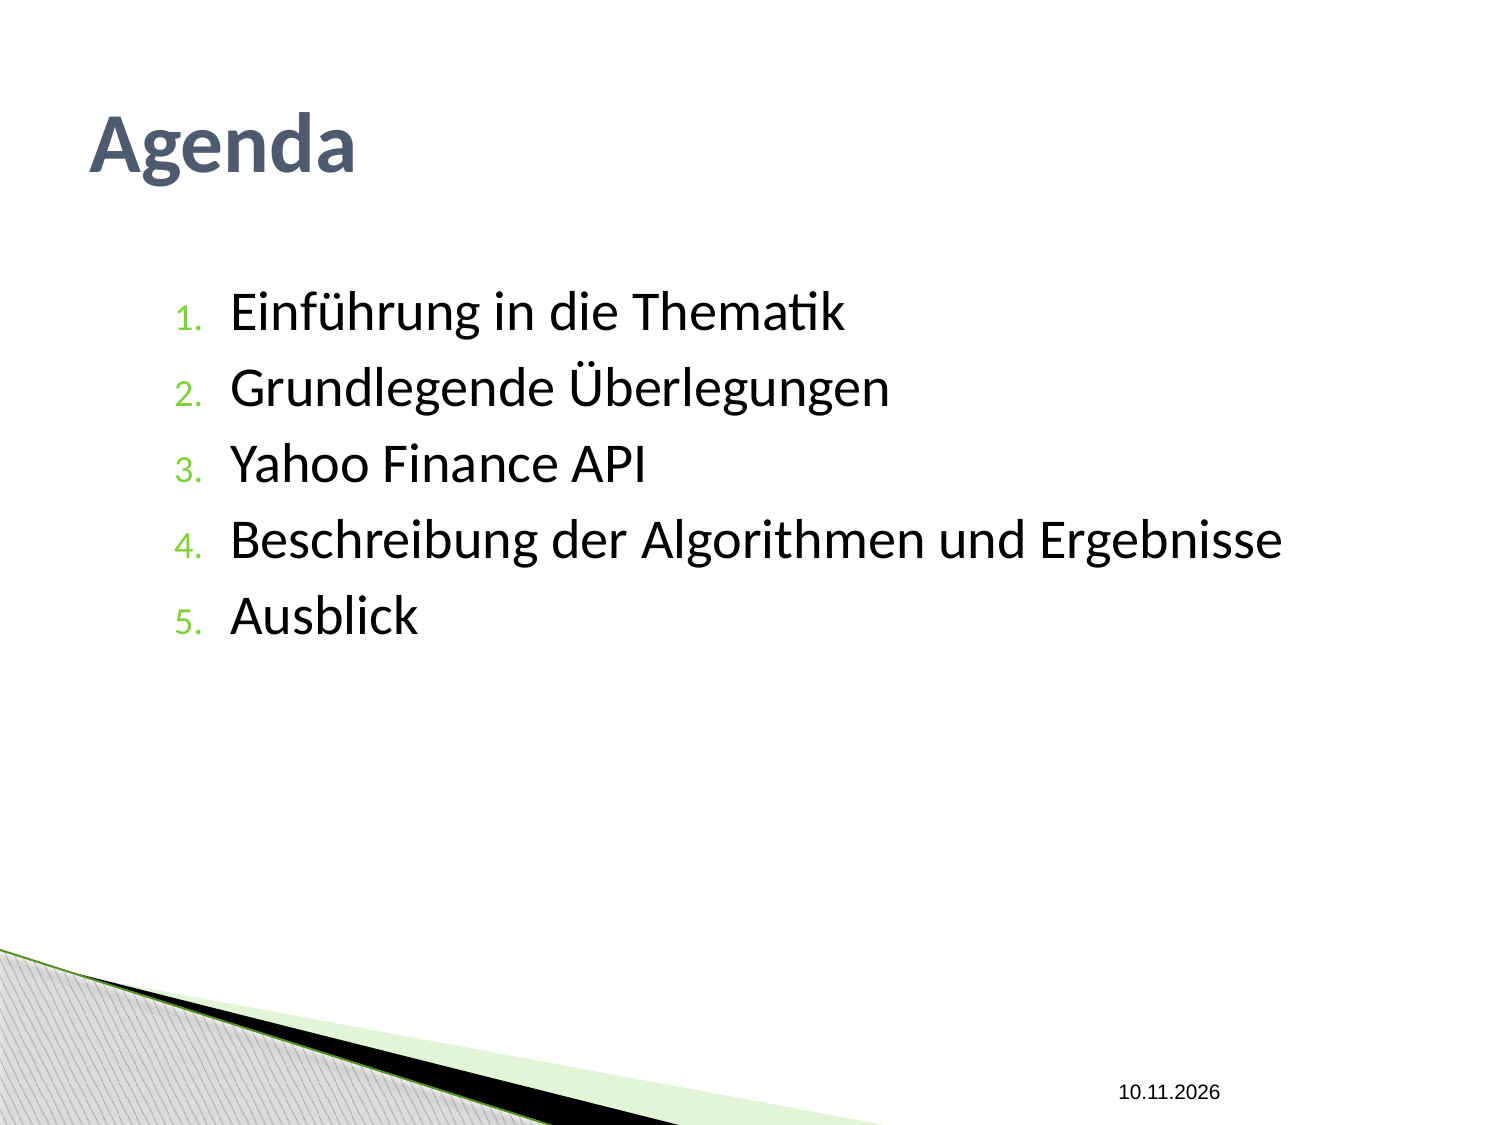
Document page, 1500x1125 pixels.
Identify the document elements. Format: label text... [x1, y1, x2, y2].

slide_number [1103, 1051, 1419, 1112]
list Einführung in die Thematik Grundlegende Überlegungen Yahoo Finance API Beschreibung der Algorithmen und Ergebnisse Ausblick [159, 267, 1424, 976]
title Agenda [75, 45, 1425, 233]
